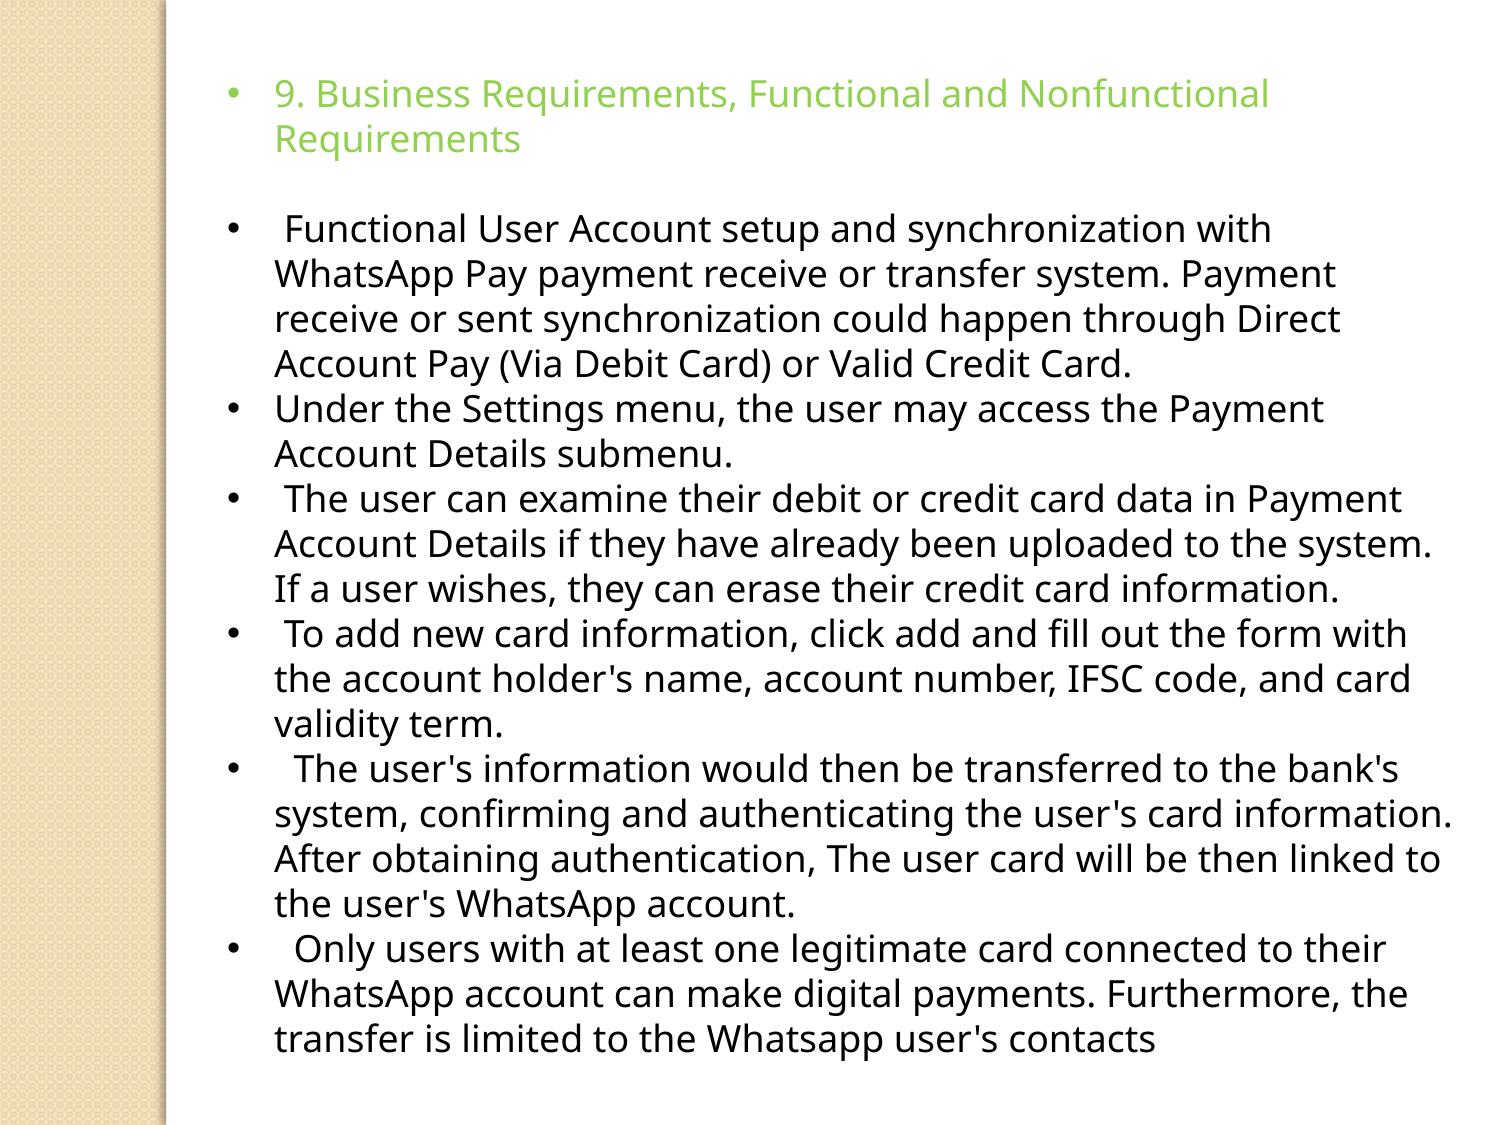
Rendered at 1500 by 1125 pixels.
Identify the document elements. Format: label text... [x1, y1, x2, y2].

text_box 9. Business Requirements, Functional and Nonfunctional Requirements Functional User Account setup and synchronization with WhatsApp Pay payment receive or transfer system. Payment receive or sent synchronization could happen through Direct Account Pay (Via Debit Card) or Valid Credit Card. Under the Settings menu, the user may access the Payment Account Details submenu. The user can examine their debit or credit card data in Payment Account Details if they have already been uploaded to the system. If a user wishes, they can erase their credit card information. To add new card information, click add and fill out the form with the account holder's name, account number, IFSC code, and card validity term. The user's information would then be transferred to the bank's system, confirming and authenticating the user's card information. After obtaining authentication, The user card will be then linked to the user's WhatsApp account. Only users with at least one legitimate card connected to their WhatsApp account can make digital payments. Furthermore, the transfer is limited to the Whatsapp user's contacts [212, 62, 1475, 1068]
